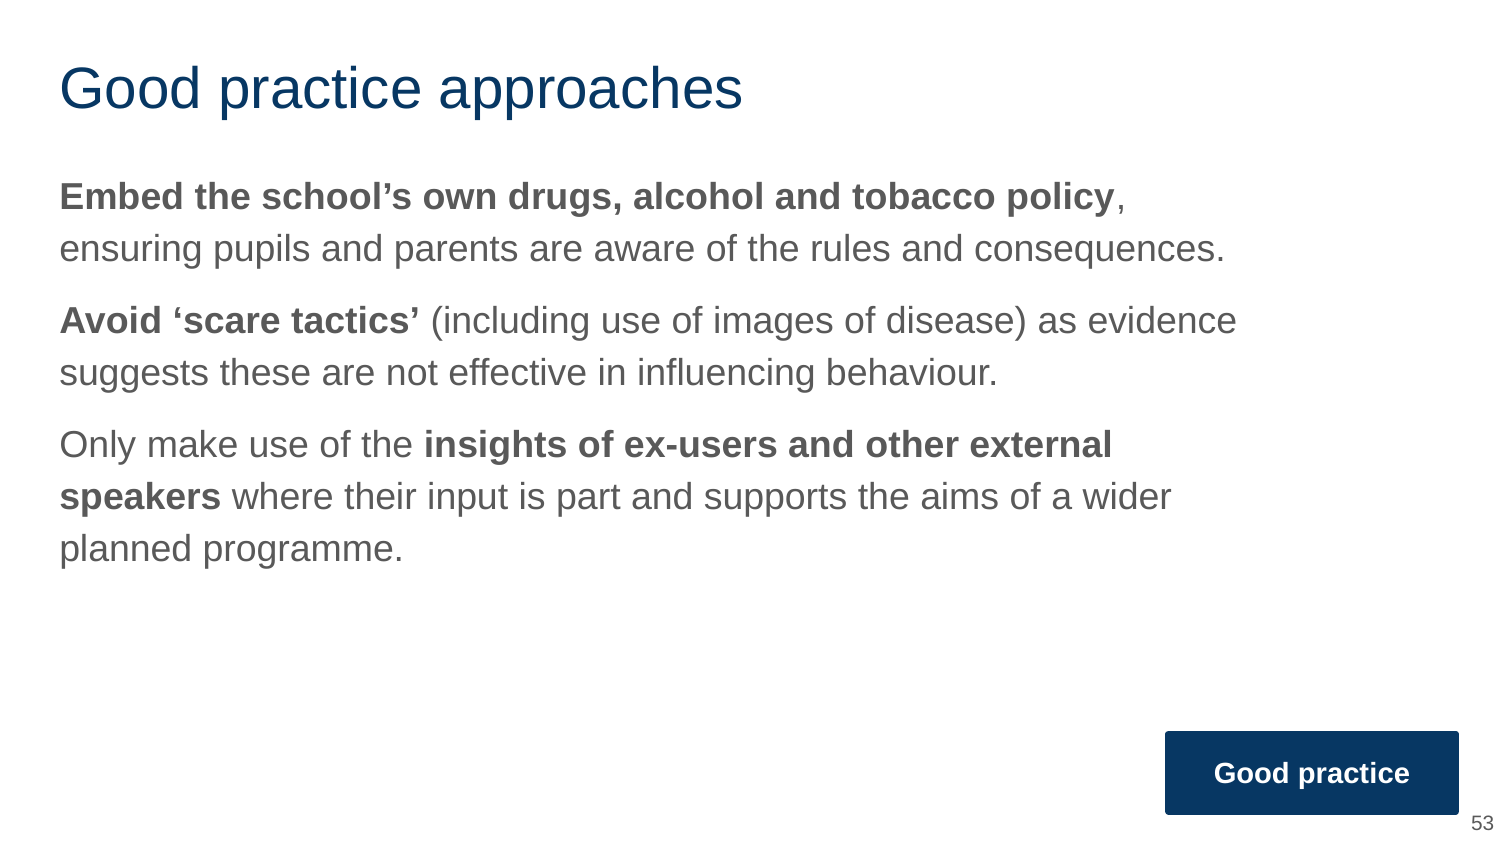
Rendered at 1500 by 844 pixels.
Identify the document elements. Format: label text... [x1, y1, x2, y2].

subtitle Good practice [1168, 733, 1456, 812]
title Good practice approaches [44, 35, 1470, 130]
slide_number 53 [1419, 789, 1500, 844]
list Embed the school’s own drugs, alcohol and tobacco policy, ensuring pupils and parents are aware of the rules and consequences. Avoid ‘scare tactics’ (including use of images of disease) as evidence suggests these are not effective in influencing behaviour. Only make use of the insights of ex-users and other external speakers where their input is part and supports the aims of a wider planned programme. [44, 150, 1293, 769]
